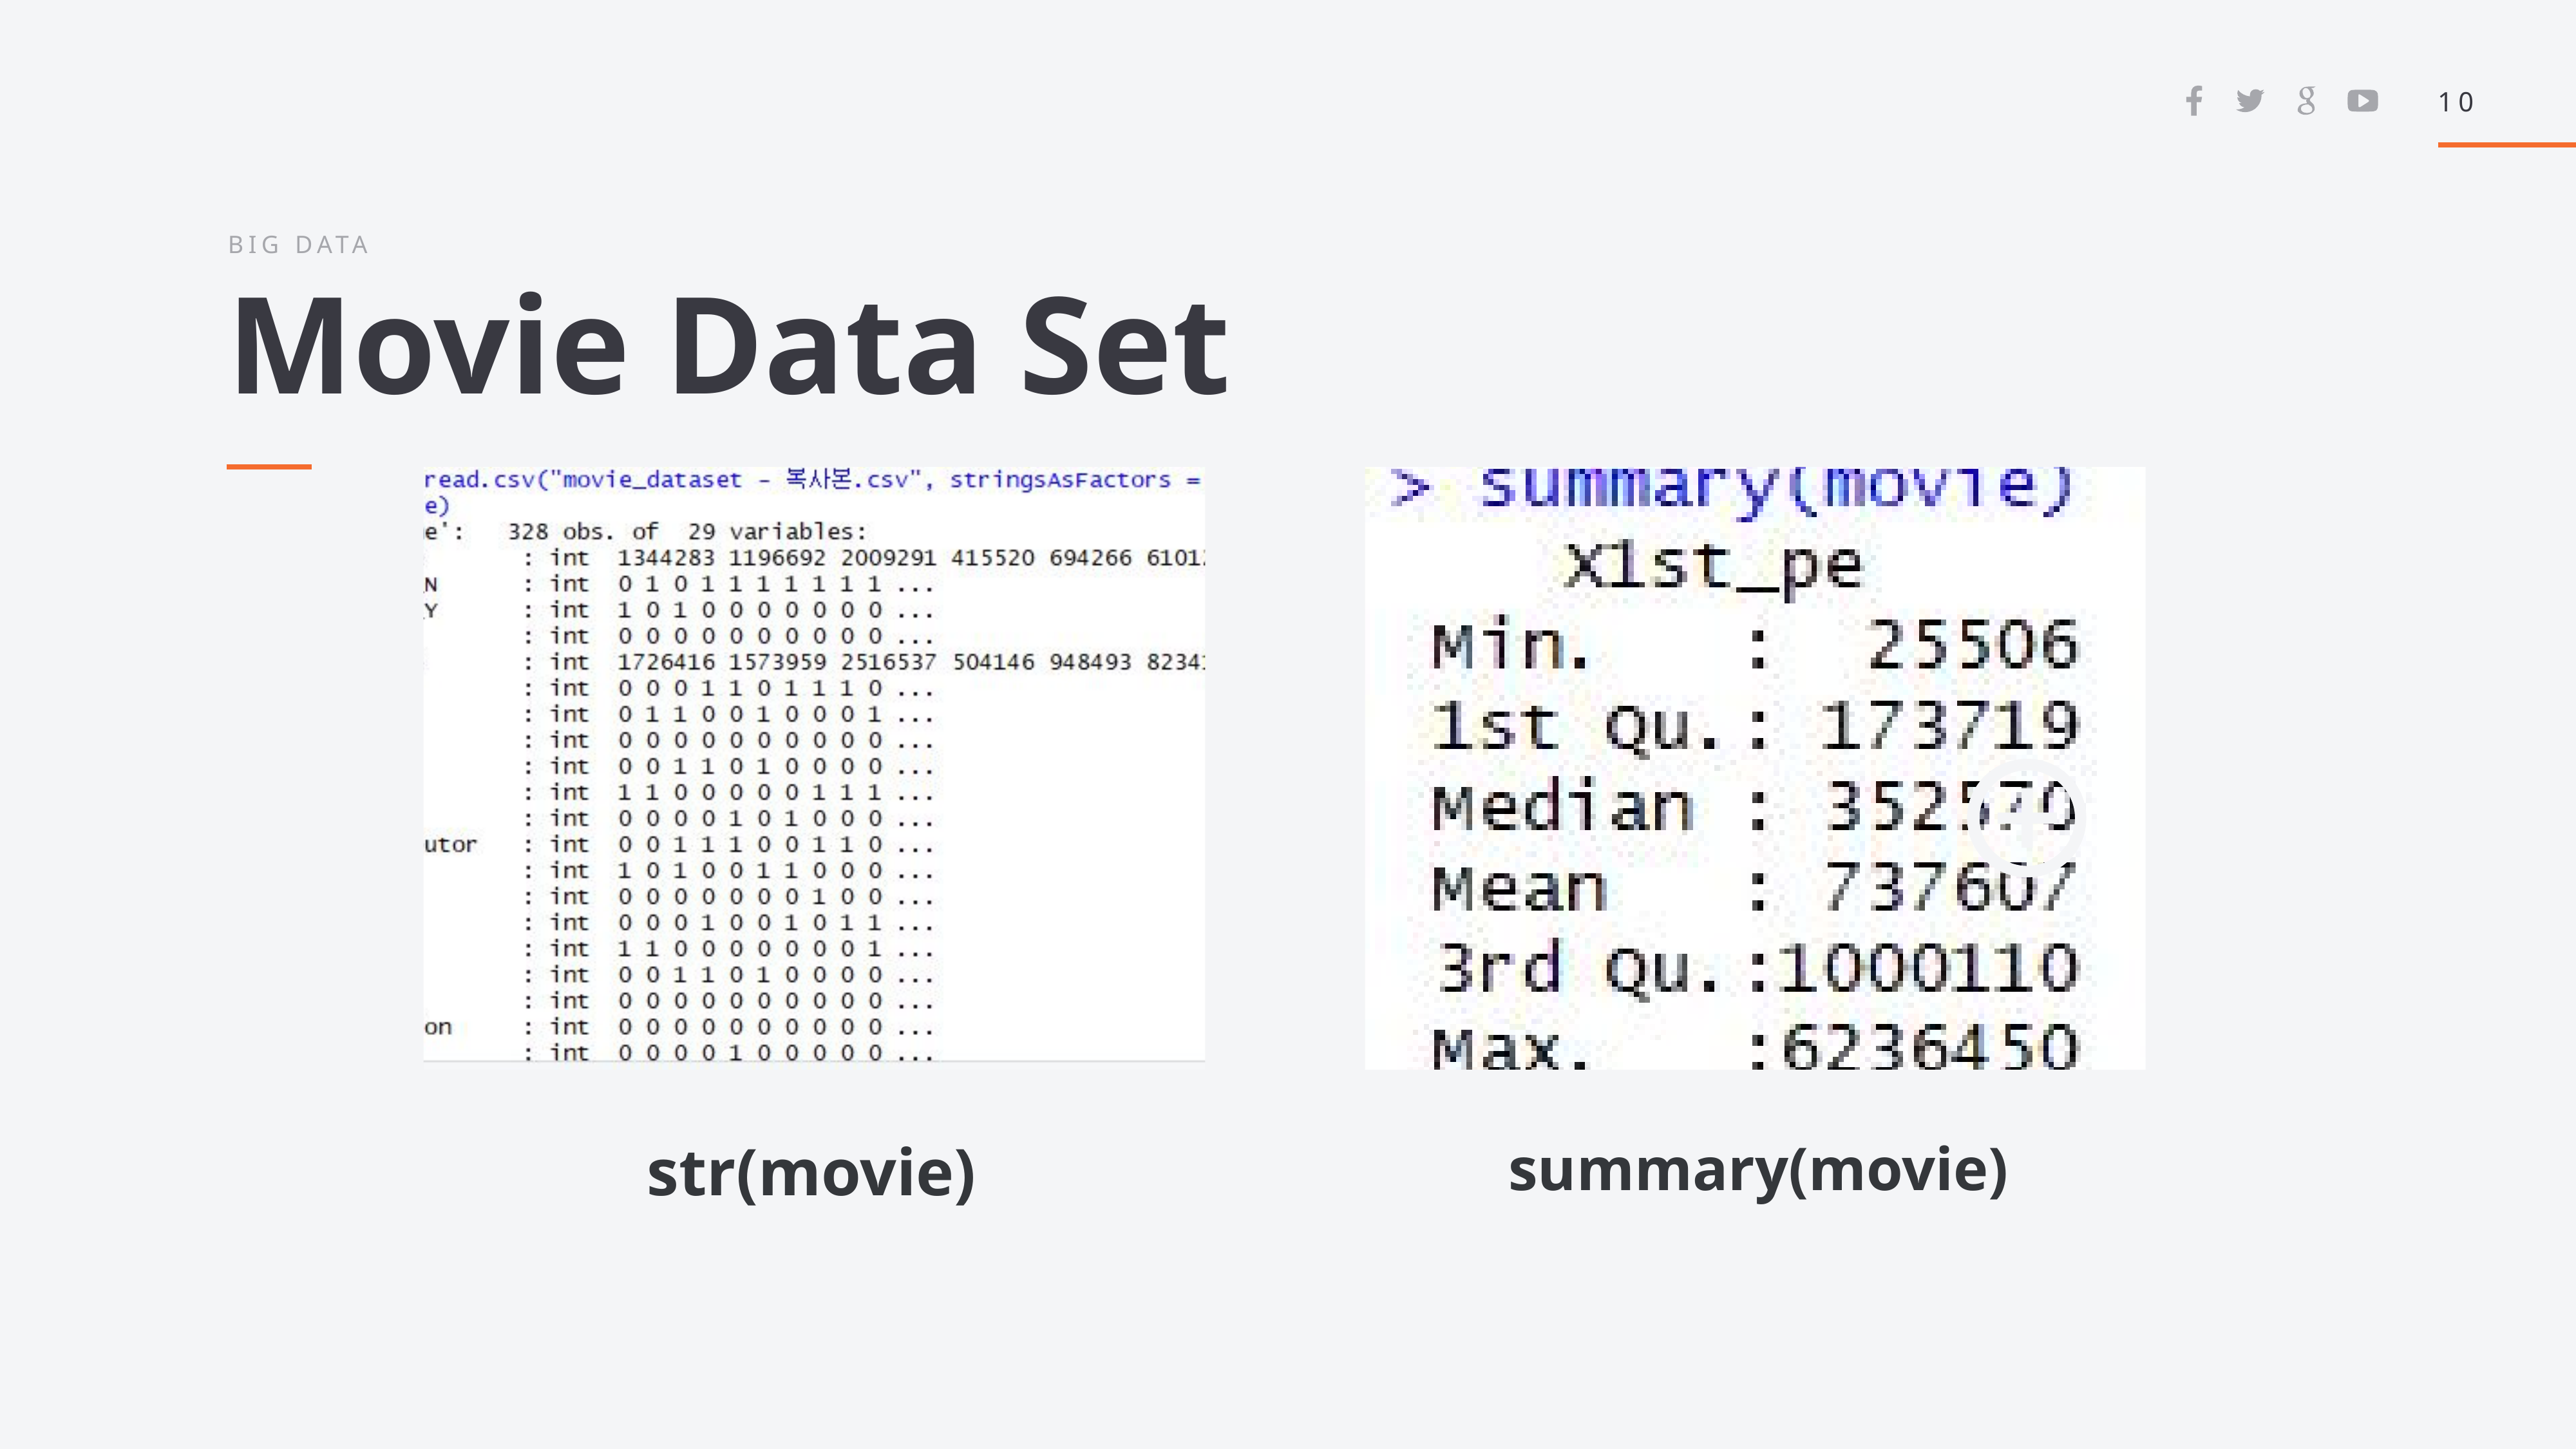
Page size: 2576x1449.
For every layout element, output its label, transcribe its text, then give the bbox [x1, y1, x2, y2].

picture [1365, 466, 2146, 1070]
text_box Movie Data Set [222, 287, 1558, 527]
text_box summary(movie) [1430, 1127, 2087, 1246]
slide_number 10 [2433, 80, 2498, 121]
text_box Big data [223, 225, 634, 263]
picture [423, 466, 1206, 1070]
text_box str(movie) [484, 1127, 1140, 1246]
